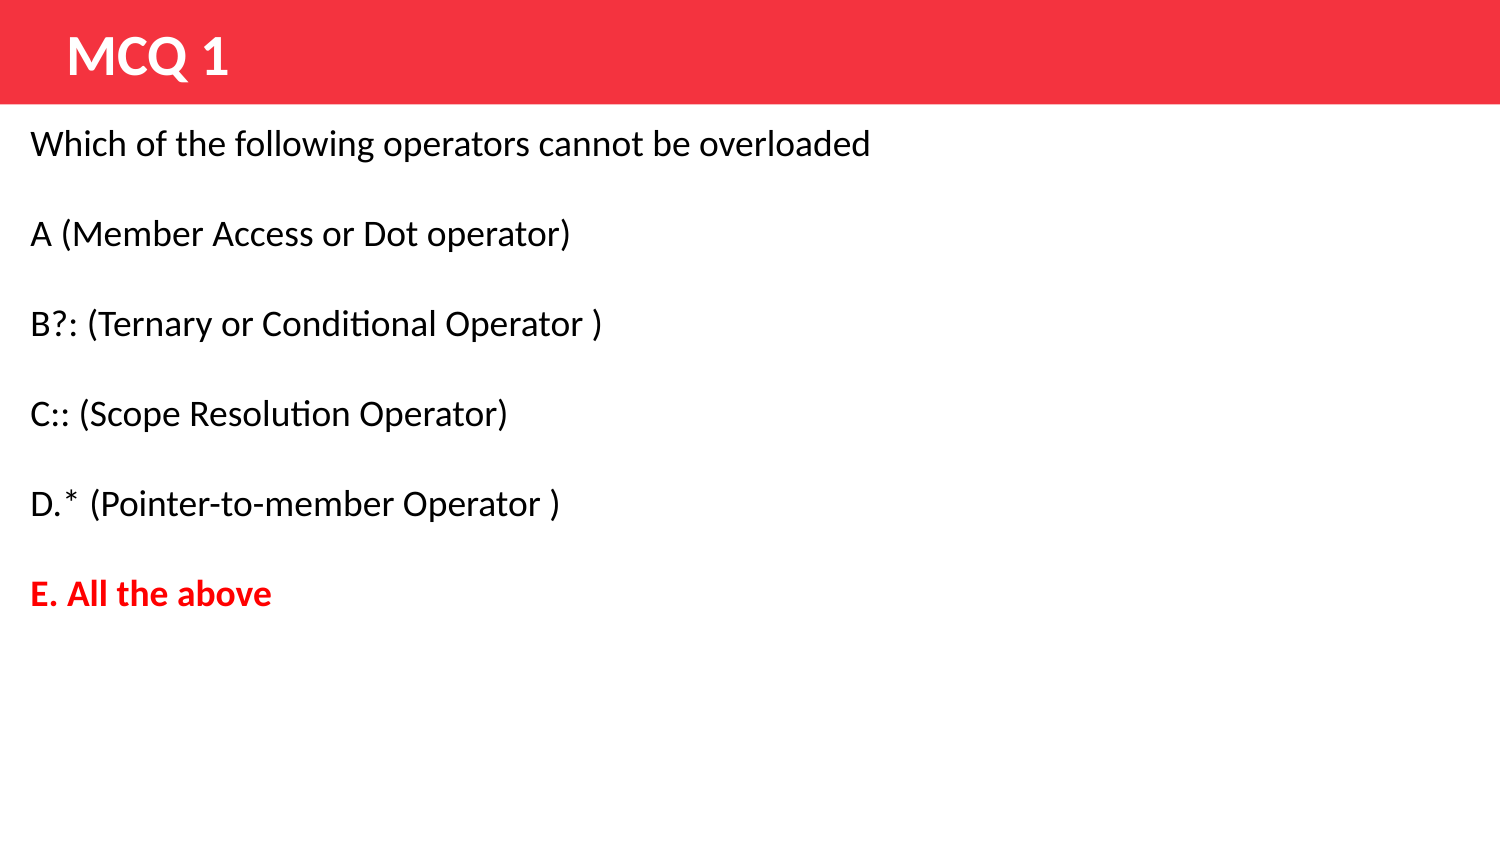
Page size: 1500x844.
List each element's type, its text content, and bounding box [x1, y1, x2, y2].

text_box [0, 0, 1500, 105]
title MCQ 1 [63, 15, 1203, 80]
text_box Which of the following operators cannot be overloaded A (Member Access or Dot operator) B?: (Ternary or Conditional Operator ) C:: (Scope Resolution Operator) D.* (Pointer-to-member Operator ) E. All the above [15, 104, 1484, 830]
